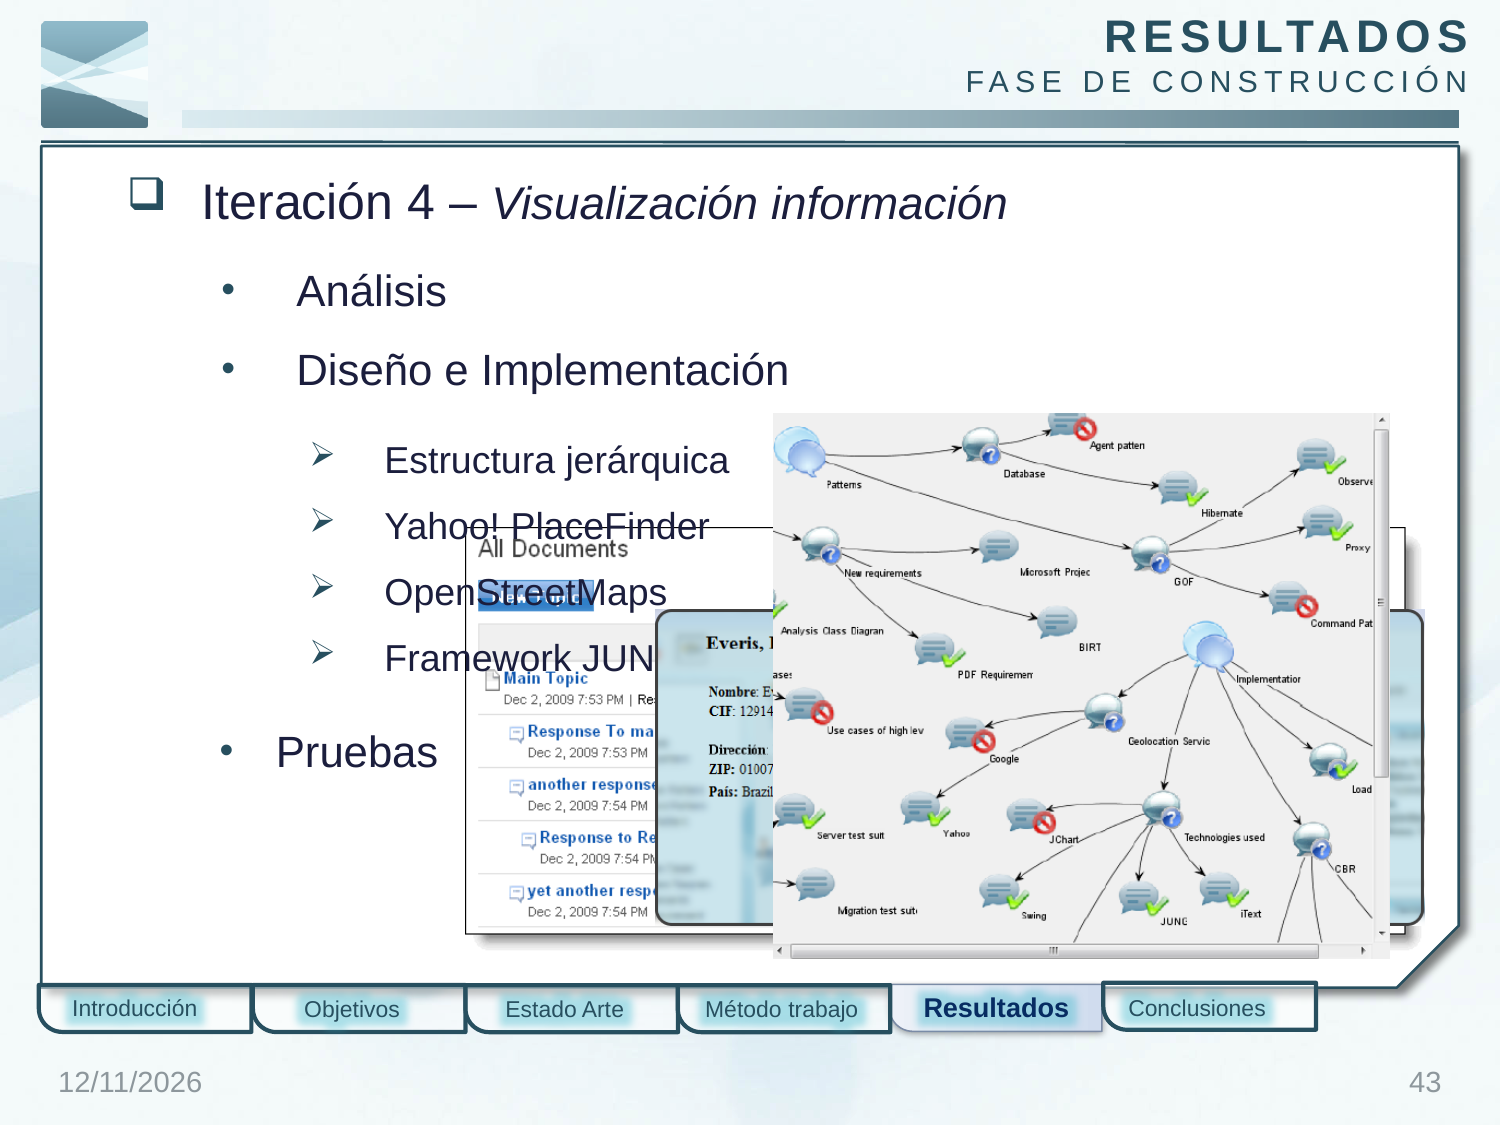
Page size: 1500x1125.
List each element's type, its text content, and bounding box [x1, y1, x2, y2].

text_box Estado del arte CBR [0, 0, 1500, 1125]
text_box [254, 1029, 268, 1034]
text_box Introducción [57, 986, 259, 1029]
text_box Conclusiones [1113, 986, 1302, 1029]
text_box Objetivos [289, 986, 446, 1030]
text_box [458, 982, 468, 1035]
text_box [891, 1029, 1307, 1039]
picture [41, 21, 148, 128]
text_box resultados Fase de Construcción [182, 0, 1483, 107]
text_box [36, 982, 45, 1028]
text_box Iteración 4 – Visualización información [112, 162, 1339, 238]
text_box Estado Arte [490, 987, 677, 1030]
text_box Método trabajo [690, 987, 890, 1030]
text_box Diseño e Implementación Estructura jerárquica Yahoo! PlaceFinder OpenStreetMaps Framework JUNG [206, 334, 1434, 687]
text_box [463, 983, 477, 1032]
slide_number 43 [1109, 1058, 1460, 1103]
text_box [1315, 980, 1319, 1032]
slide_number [40, 1058, 391, 1103]
picture [465, 412, 1425, 959]
text_box Análisis [206, 255, 1434, 323]
text_box Resultados [908, 983, 1100, 1031]
text_box [250, 982, 276, 1035]
text_box [675, 1030, 707, 1039]
text_box Pruebas [204, 716, 460, 784]
